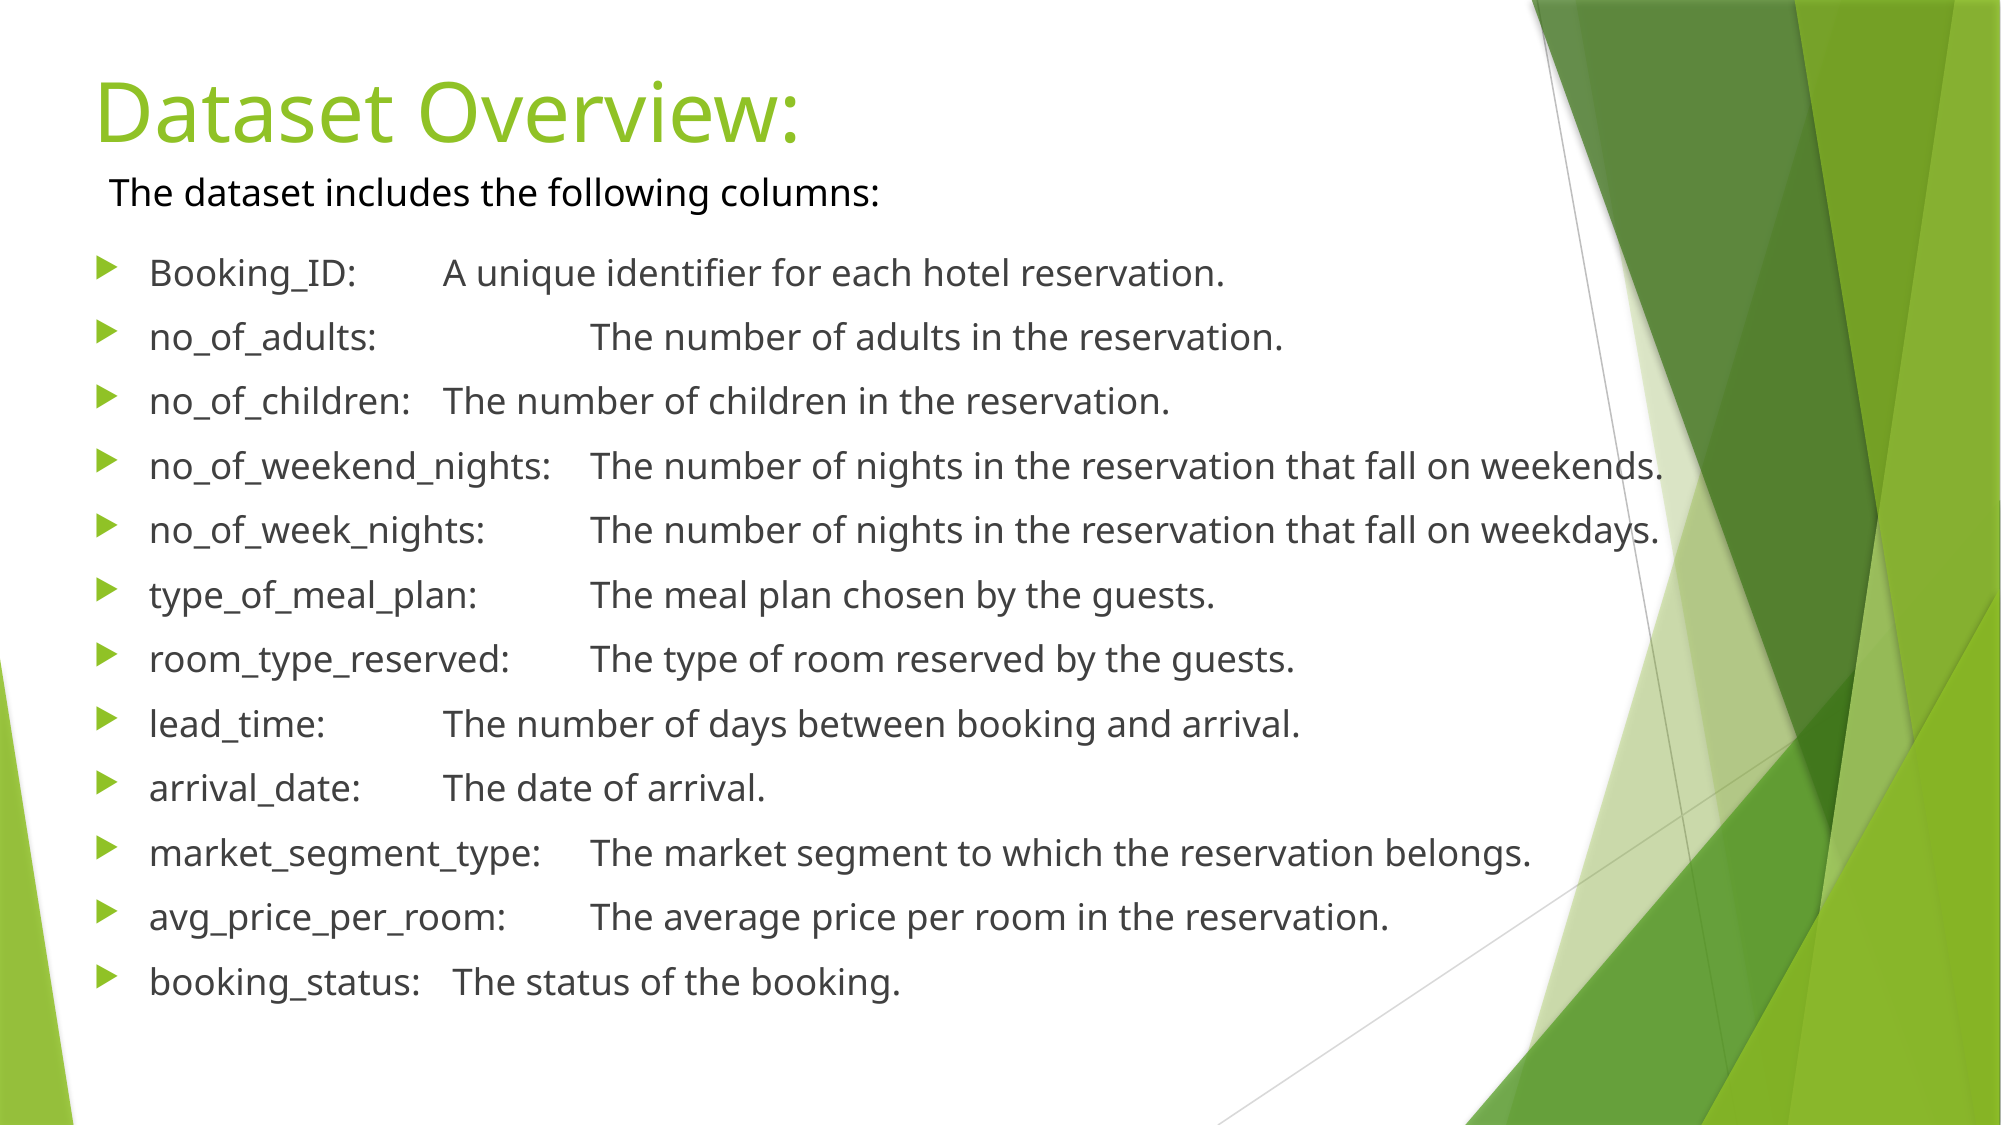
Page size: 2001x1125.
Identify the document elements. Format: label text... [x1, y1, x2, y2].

text_box The dataset includes the following columns: [93, 161, 1000, 222]
list Booking_ID: A unique identifier for each hotel reservation. no_of_adults: The number of adults in the reservation. no_of_children: The number of children in the reservation. no_of_weekend_nights: The number of nights in the reservation that fall on weekends. no_of_week_nights: The number of nights in the reservation that fall on weekdays. type_of_meal_plan: The meal plan chosen by the guests. room_type_reserved: The type of room reserved by the guests. lead_time: The number of days between booking and arrival. arrival_date: The date of arrival. market_segment_type: The market segment to which the reservation belongs. avg_price_per_room: The average price per room in the reservation. booking_status: The status of the booking. [78, 241, 1826, 1048]
title Dataset Overview: [78, 51, 1490, 189]
